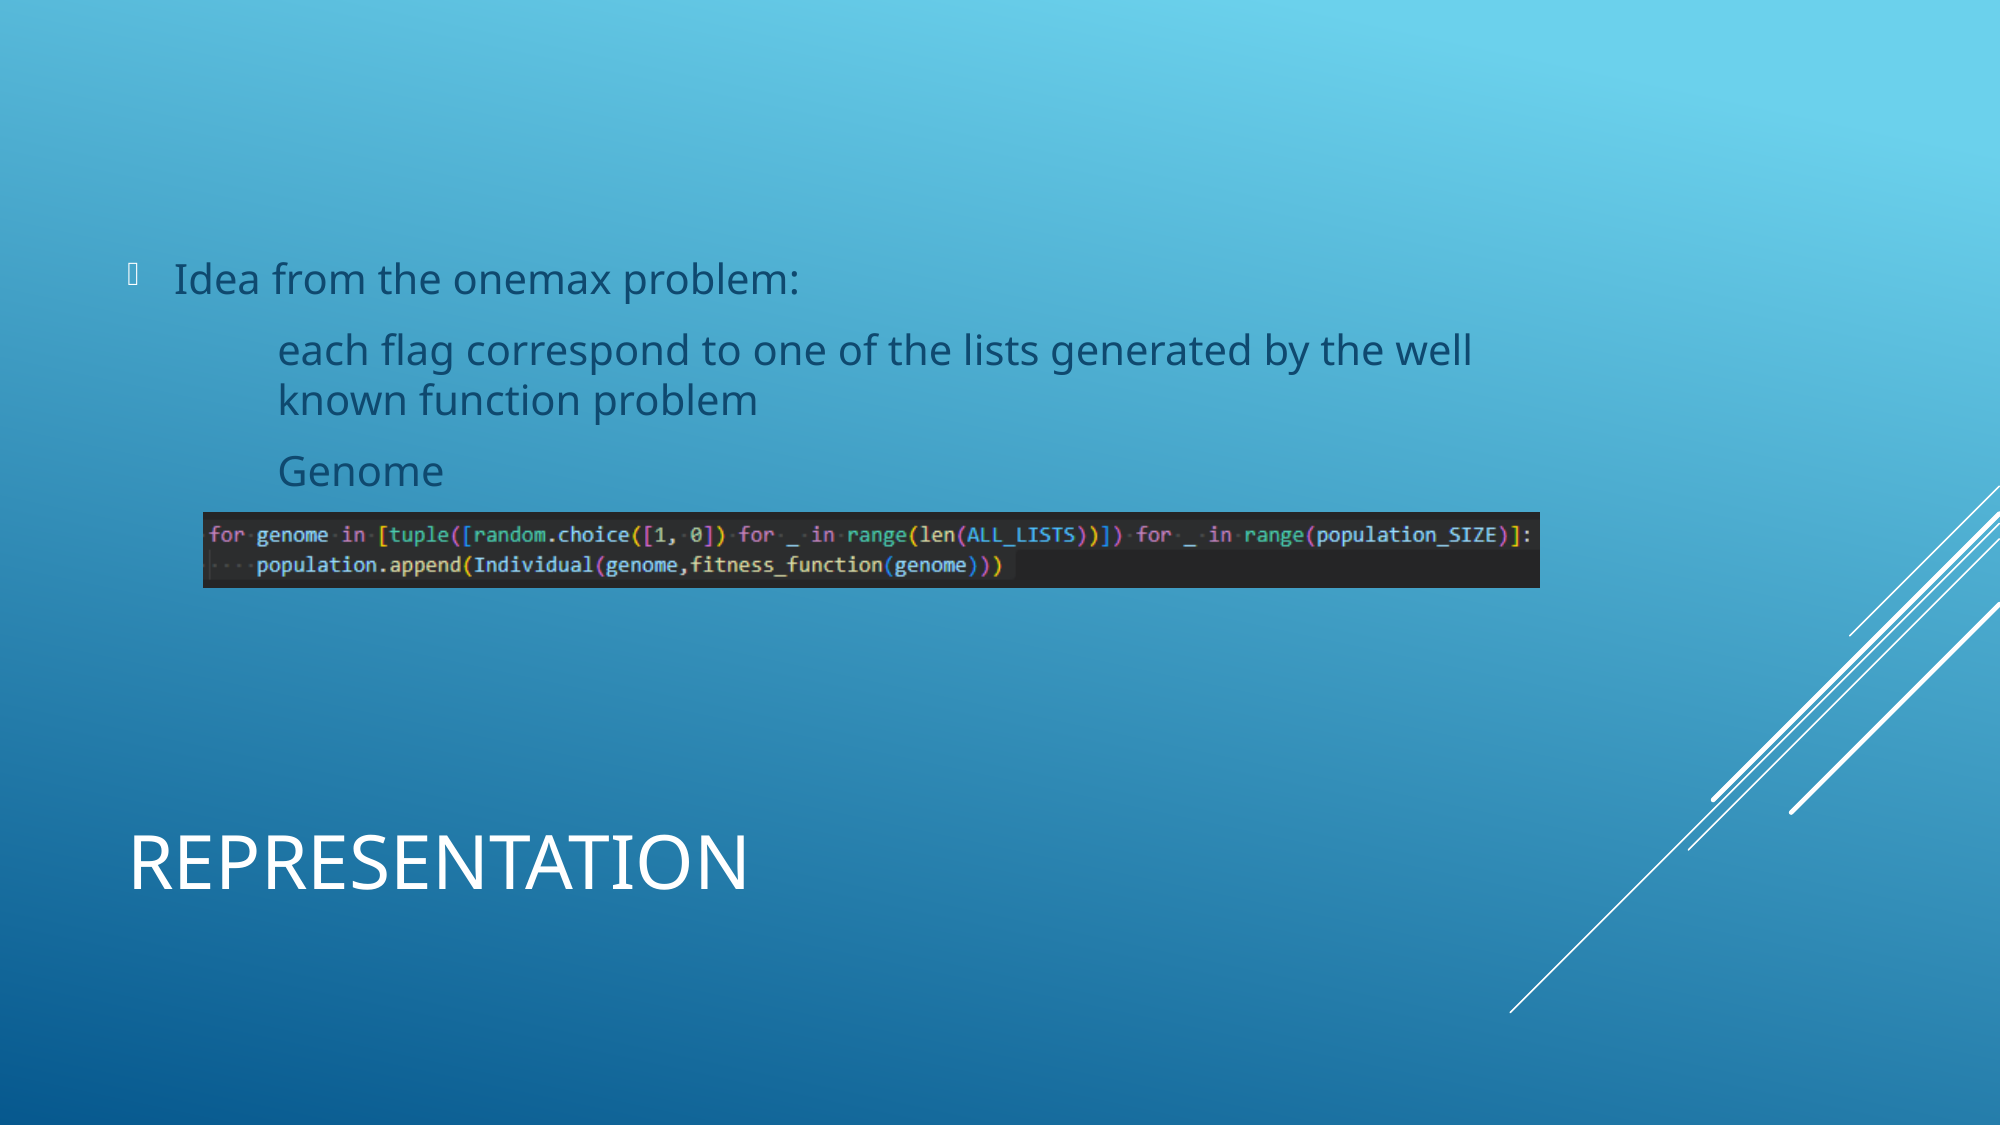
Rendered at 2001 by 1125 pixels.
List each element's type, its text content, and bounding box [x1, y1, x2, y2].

title Representation [112, 736, 1513, 984]
picture [203, 511, 1541, 588]
list Idea from the onemax problem: each flag correspond to one of the lists generated by the well known function problem Genome [112, 112, 1513, 706]
